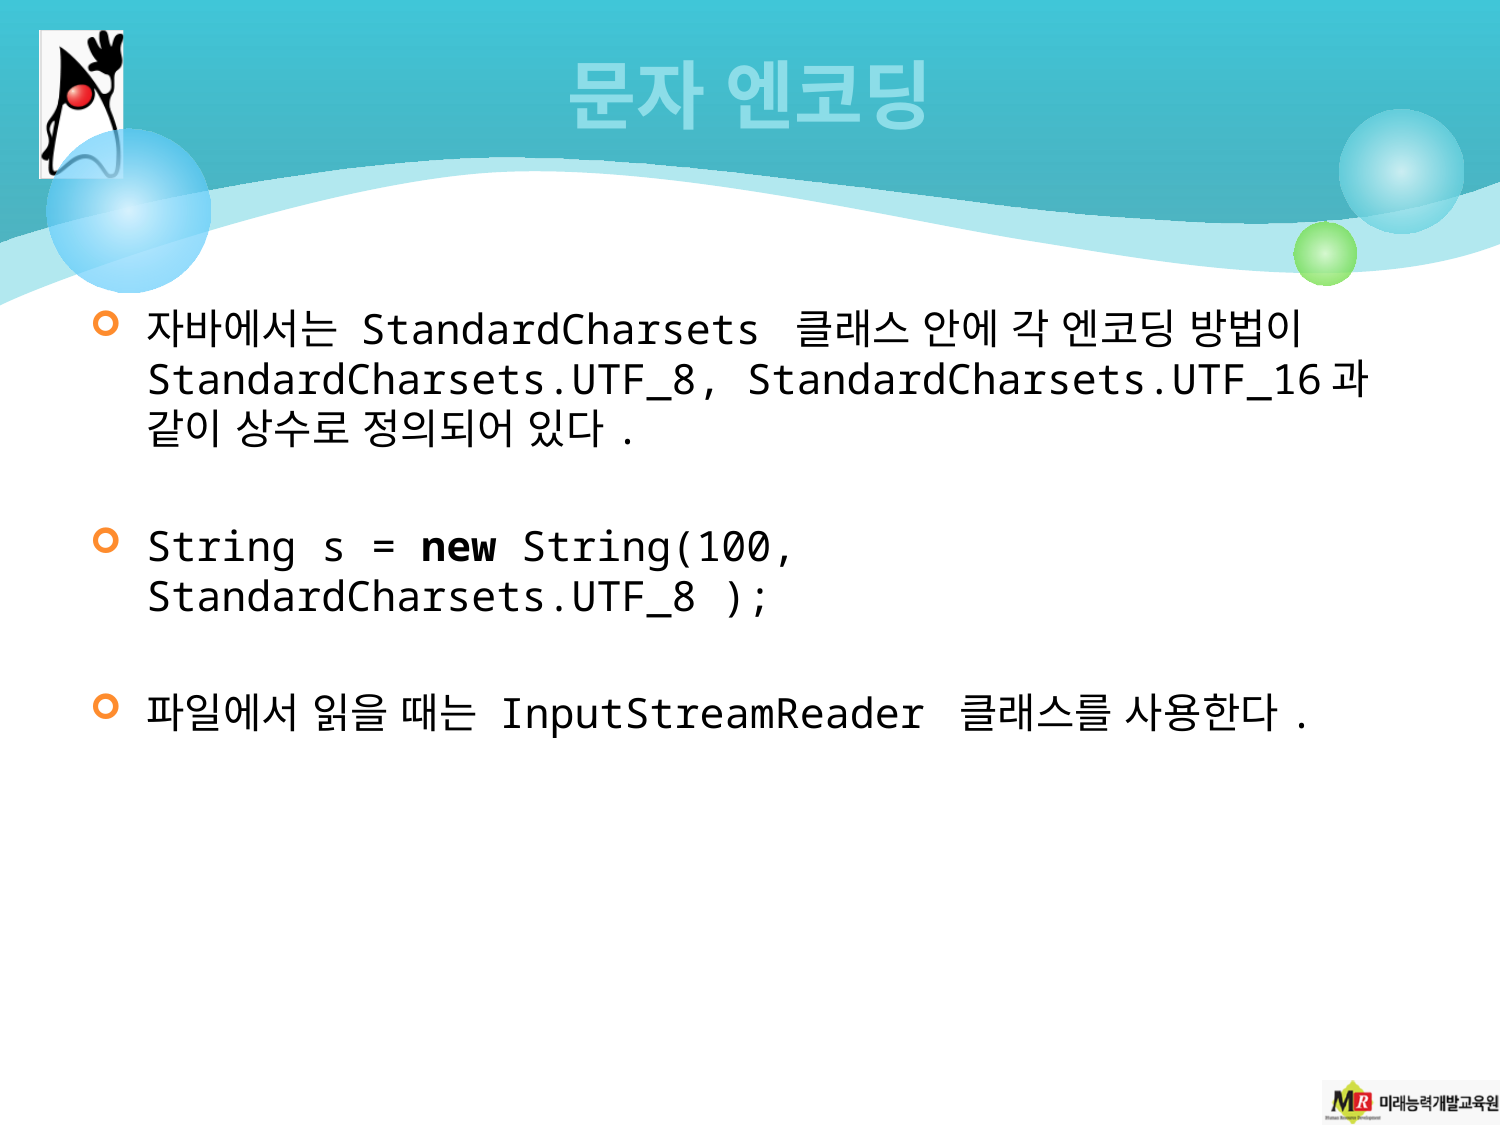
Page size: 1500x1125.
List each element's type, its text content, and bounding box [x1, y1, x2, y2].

picture [39, 30, 75, 179]
list 자바에서는 StandardCharsets 클래스 안에 각 엔코딩 방법이 StandardCharsets.UTF_8, StandardCharsets.UTF_16과 같이 상수로 정의되어 있다. String s = new String(100, StandardCharsets.UTF_8 ); 파일에서 읽을 때는 InputStreamReader 클래스를 사용한다. [75, 295, 1425, 1038]
title 문자 엔코딩 [75, 0, 1425, 188]
picture [1322, 1080, 1500, 1125]
